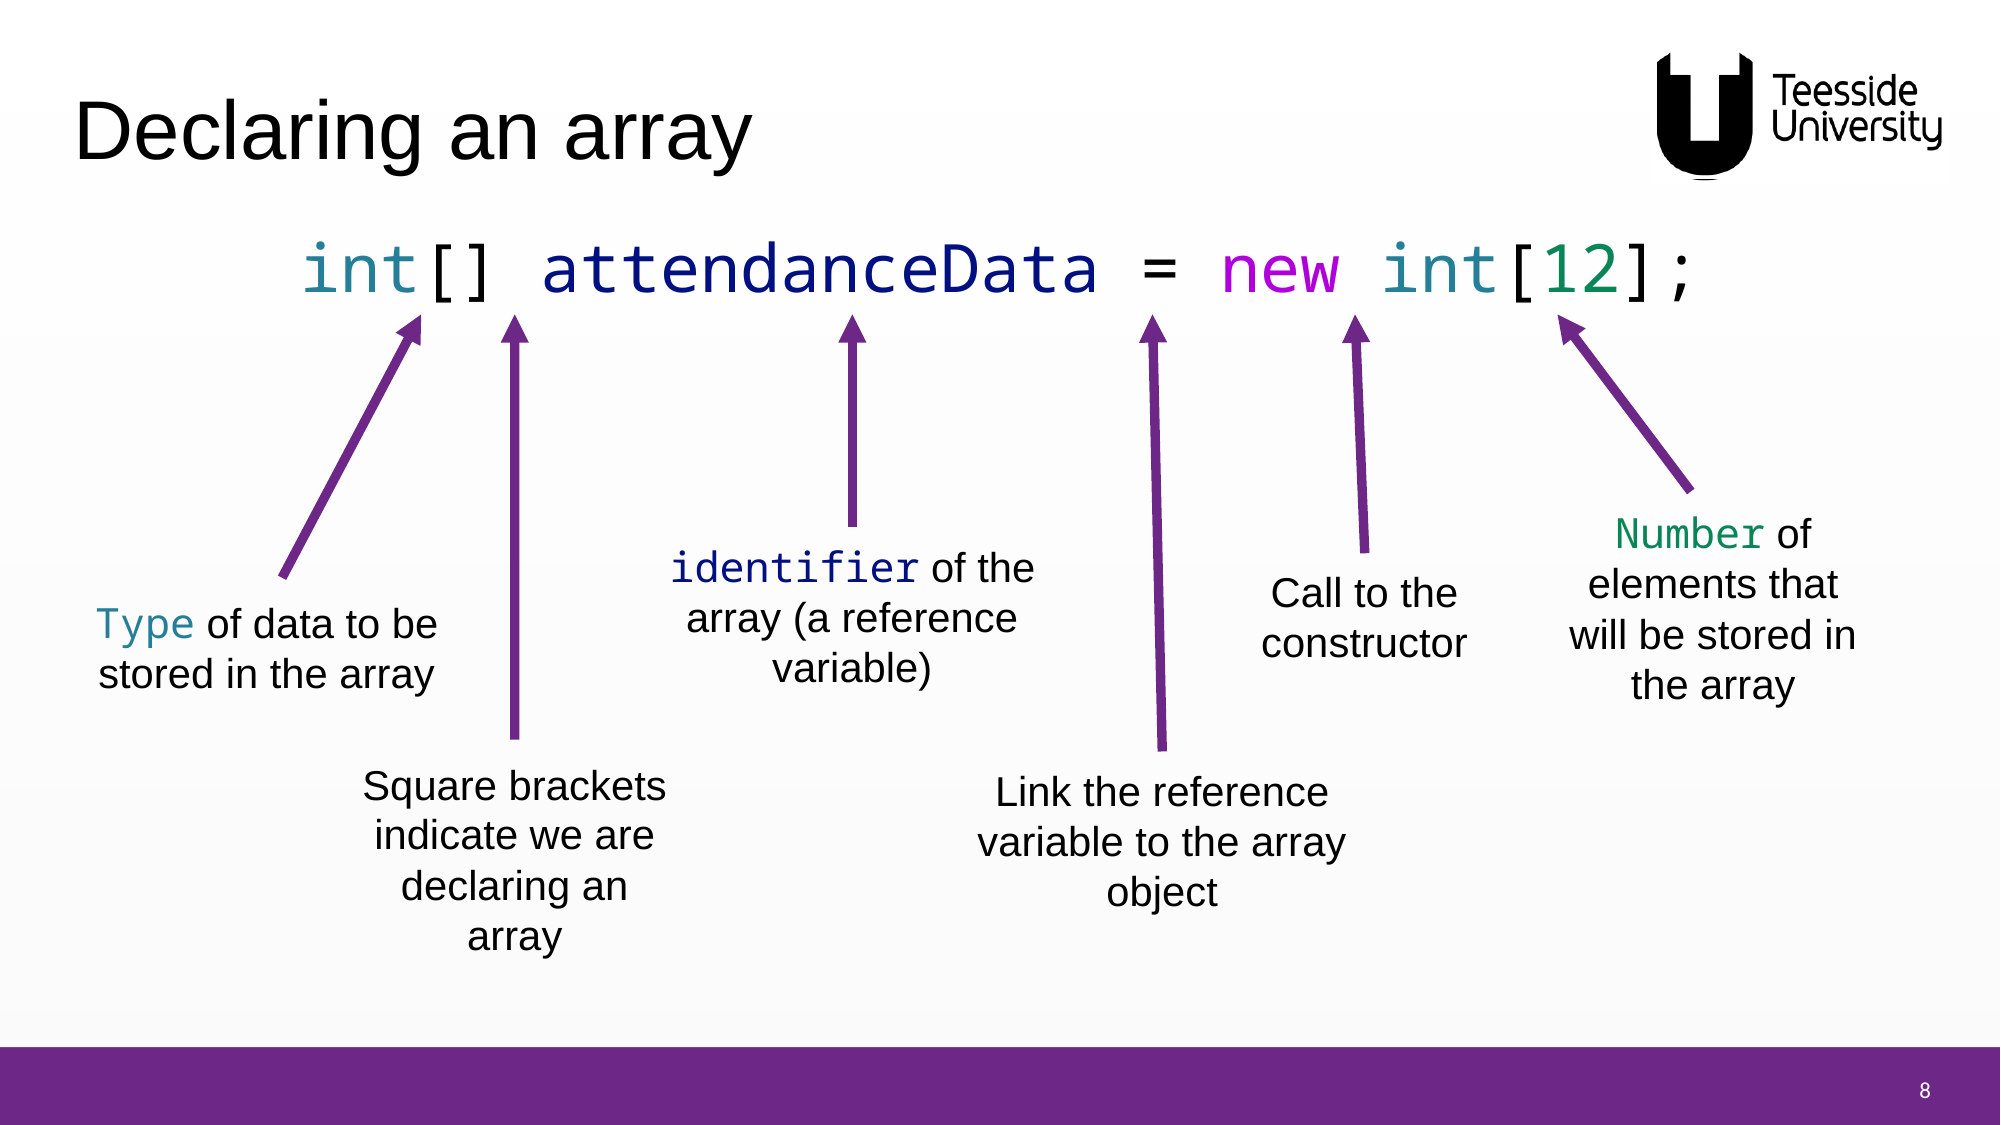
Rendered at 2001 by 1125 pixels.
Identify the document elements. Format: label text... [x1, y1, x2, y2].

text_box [54, 314, 335, 741]
picture [1652, 48, 1946, 184]
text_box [640, 314, 940, 705]
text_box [940, 314, 1384, 929]
title Declaring an array [59, 53, 1613, 184]
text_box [1384, 314, 1530, 679]
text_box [335, 314, 694, 957]
list int[] attendanceData = new int[12]; [59, 218, 1942, 1022]
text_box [1547, 314, 1879, 696]
